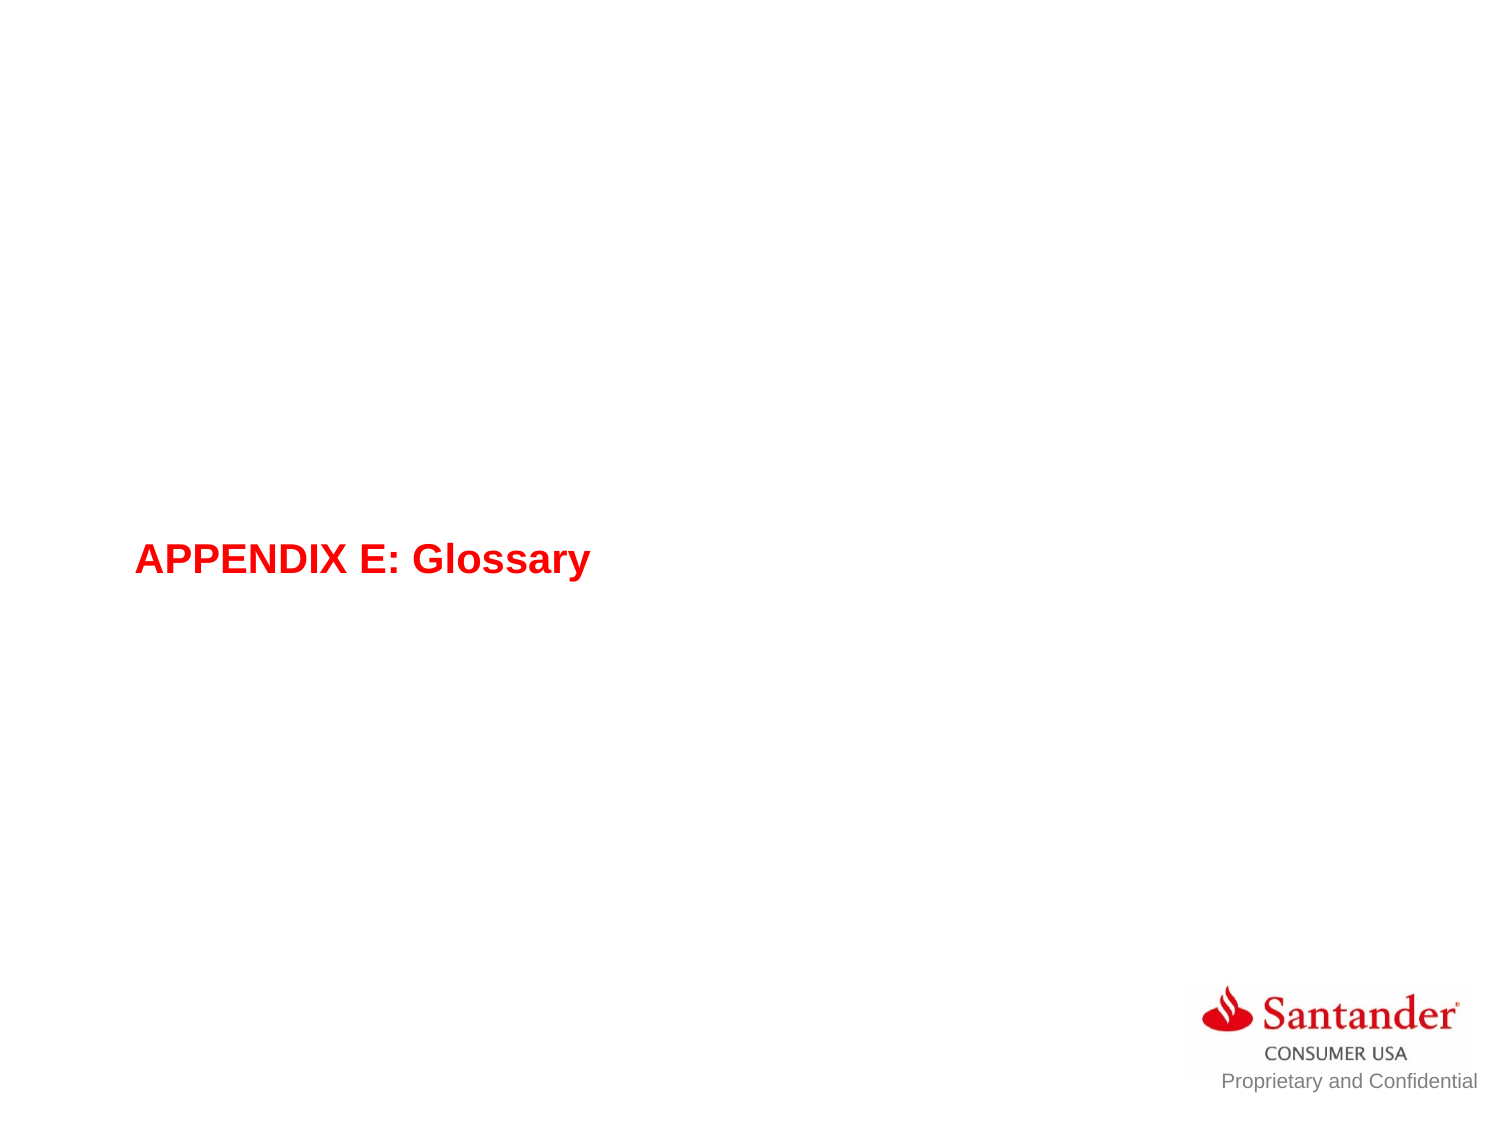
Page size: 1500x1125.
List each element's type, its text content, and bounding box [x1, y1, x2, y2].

picture [1182, 982, 1475, 1050]
footer Proprietary and Confidential [1096, 1050, 1500, 1110]
text_box APPENDIX E: Glossary [119, 524, 1207, 589]
